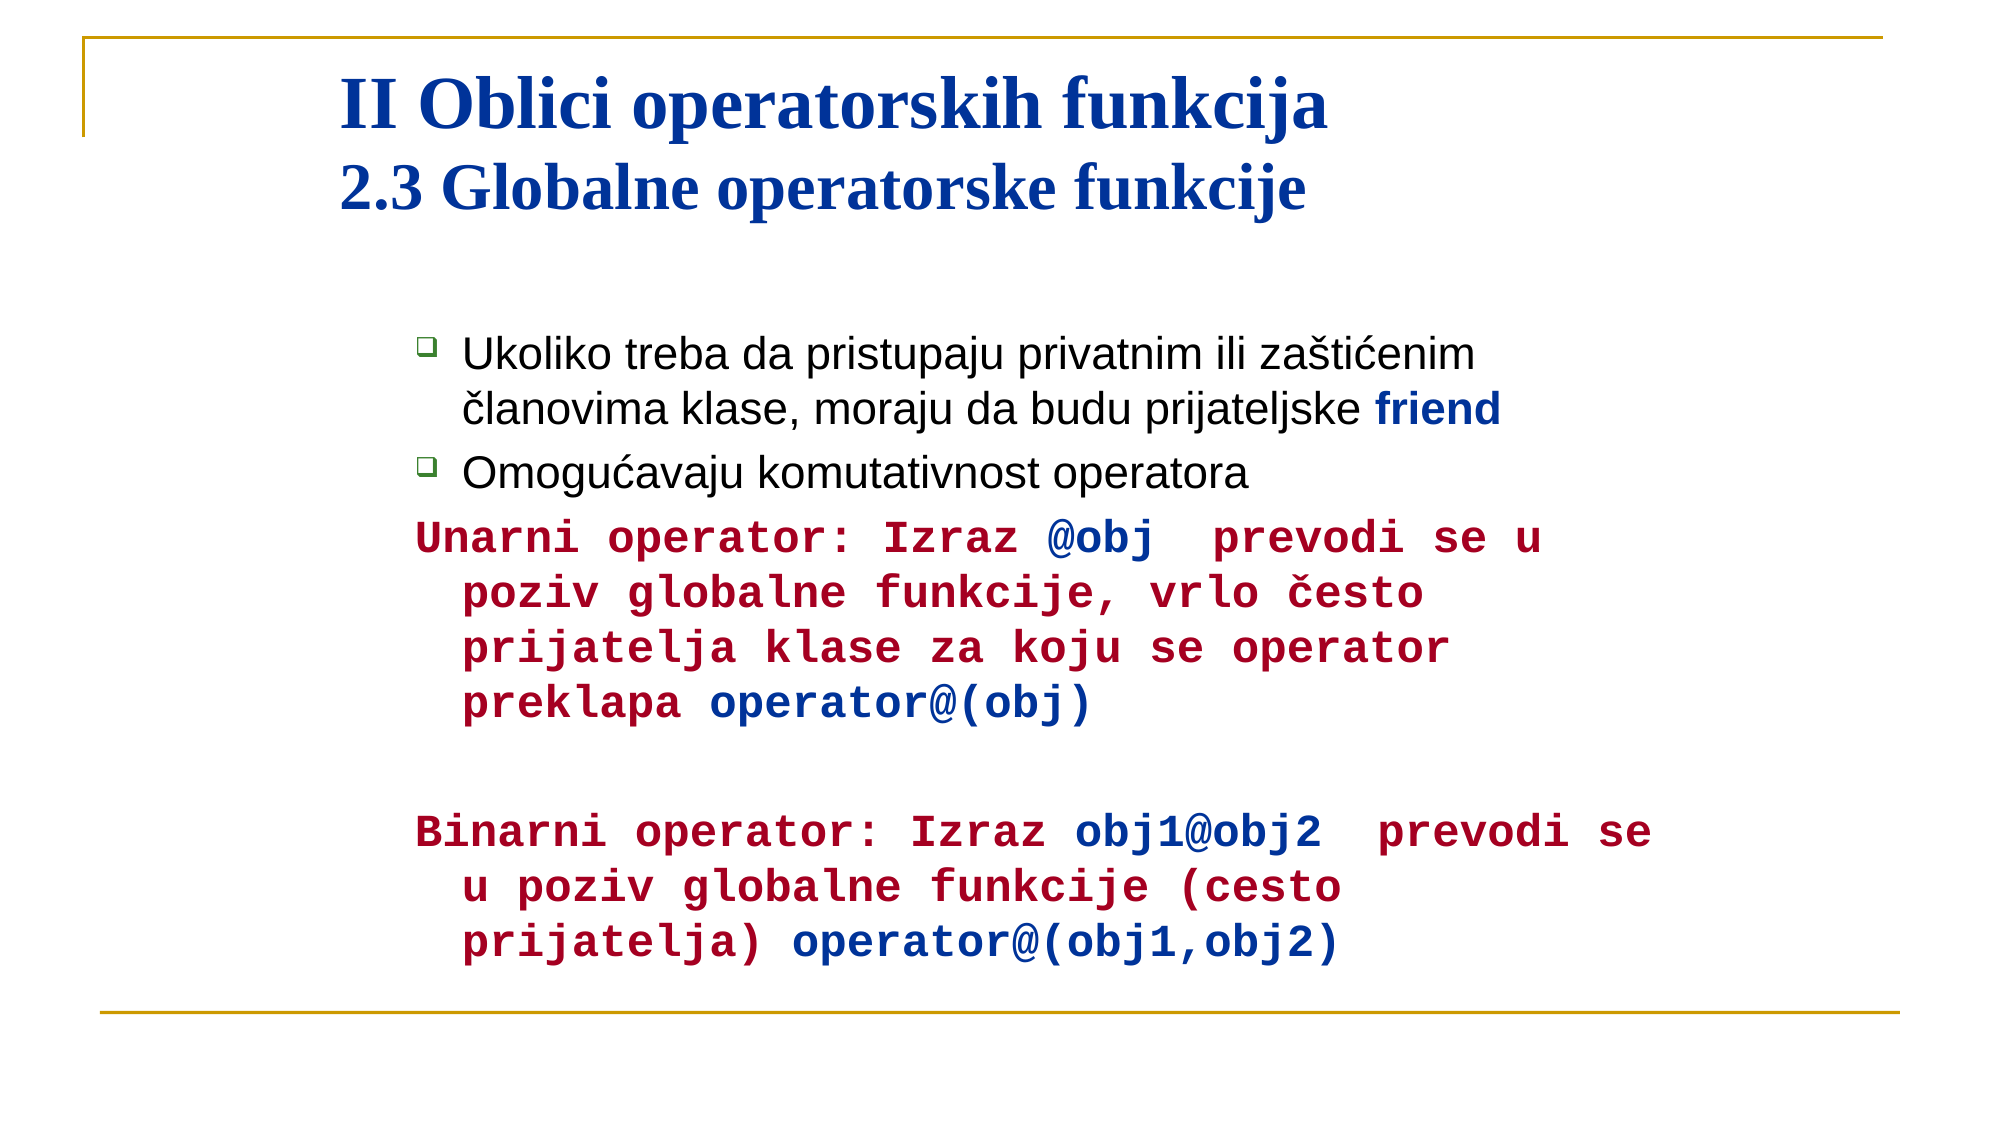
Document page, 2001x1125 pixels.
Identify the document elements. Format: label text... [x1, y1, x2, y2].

title II Oblici operatorskih funkcija 2.3 Globalne operatorske funkcije [324, 45, 1675, 223]
list Ukoliko treba da pristupaju privatnim ili zaštićenim članovima klase, moraju da budu prijateljske friend Omogućavaju komutativnost operatora Unarni operator: Izraz @obj prevodi se u poziv globalne funkcije, vrlo često prijatelja klase za koju se operator preklapa operator@(obj) Binarni operator: Izraz obj1@obj2 prevodi se u poziv globalne funkcije (cesto prijatelja) operator@(obj1,obj2) [324, 316, 1675, 1006]
